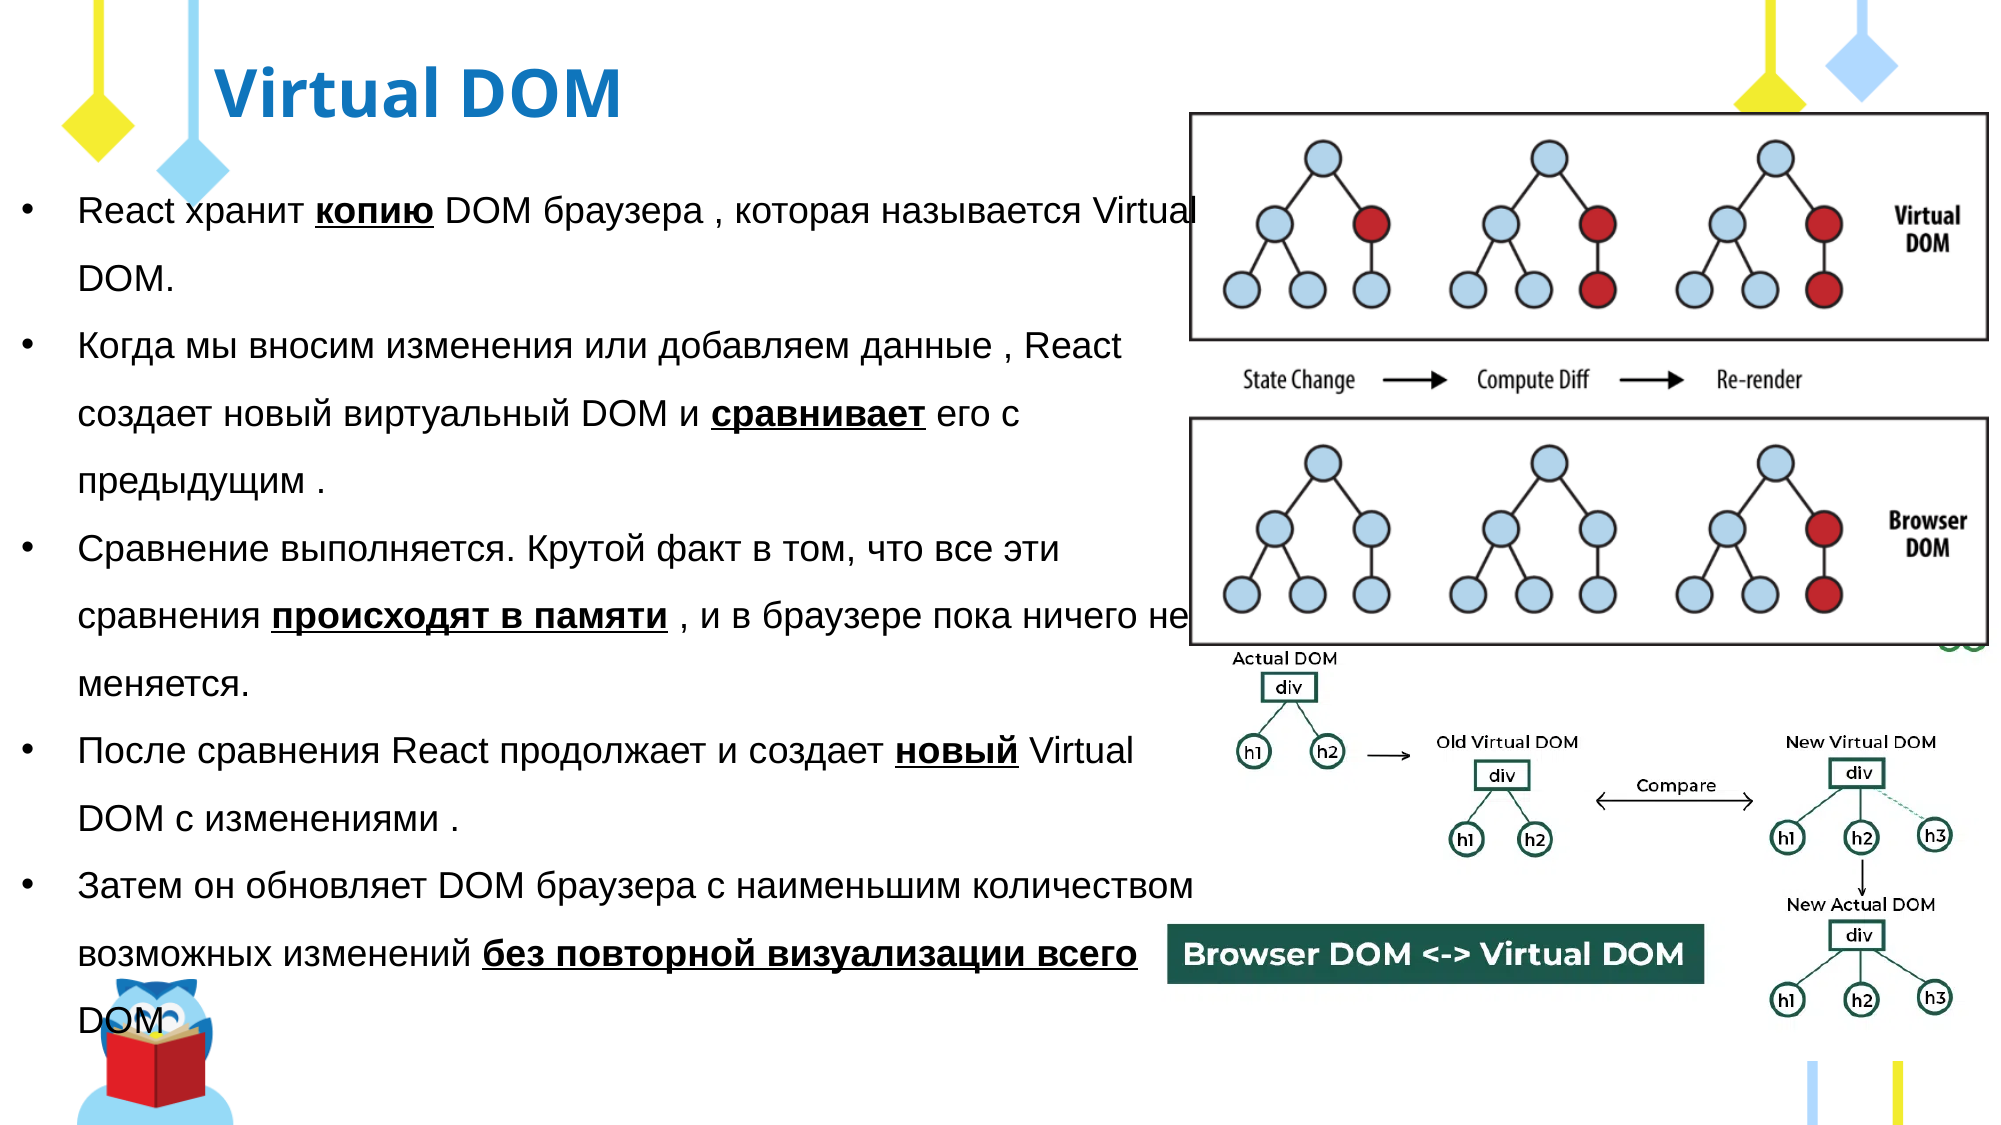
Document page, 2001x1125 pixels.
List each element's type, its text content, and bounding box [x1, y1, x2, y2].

text_box Virtual DOM [199, 43, 1618, 139]
picture [0, 0, 2000, 1125]
text_box React хранит копию DOM браузера , которая называется Virtual DOM. Когда мы вносим изменения или добавляем данные , React создает новый виртуальный DOM и сравнивает его с предыдущим . Сравнение выполняется. Крутой факт в том, что все эти сравнения происходят в памяти , и в браузере пока ничего не меняется. После сравнения React продолжает и создает новый Virtual DOM с изменениями . Затем он обновляет DOM браузера с наименьшим количеством возможных изменений без повторной визуализации всего DOM [6, 156, 1189, 1049]
